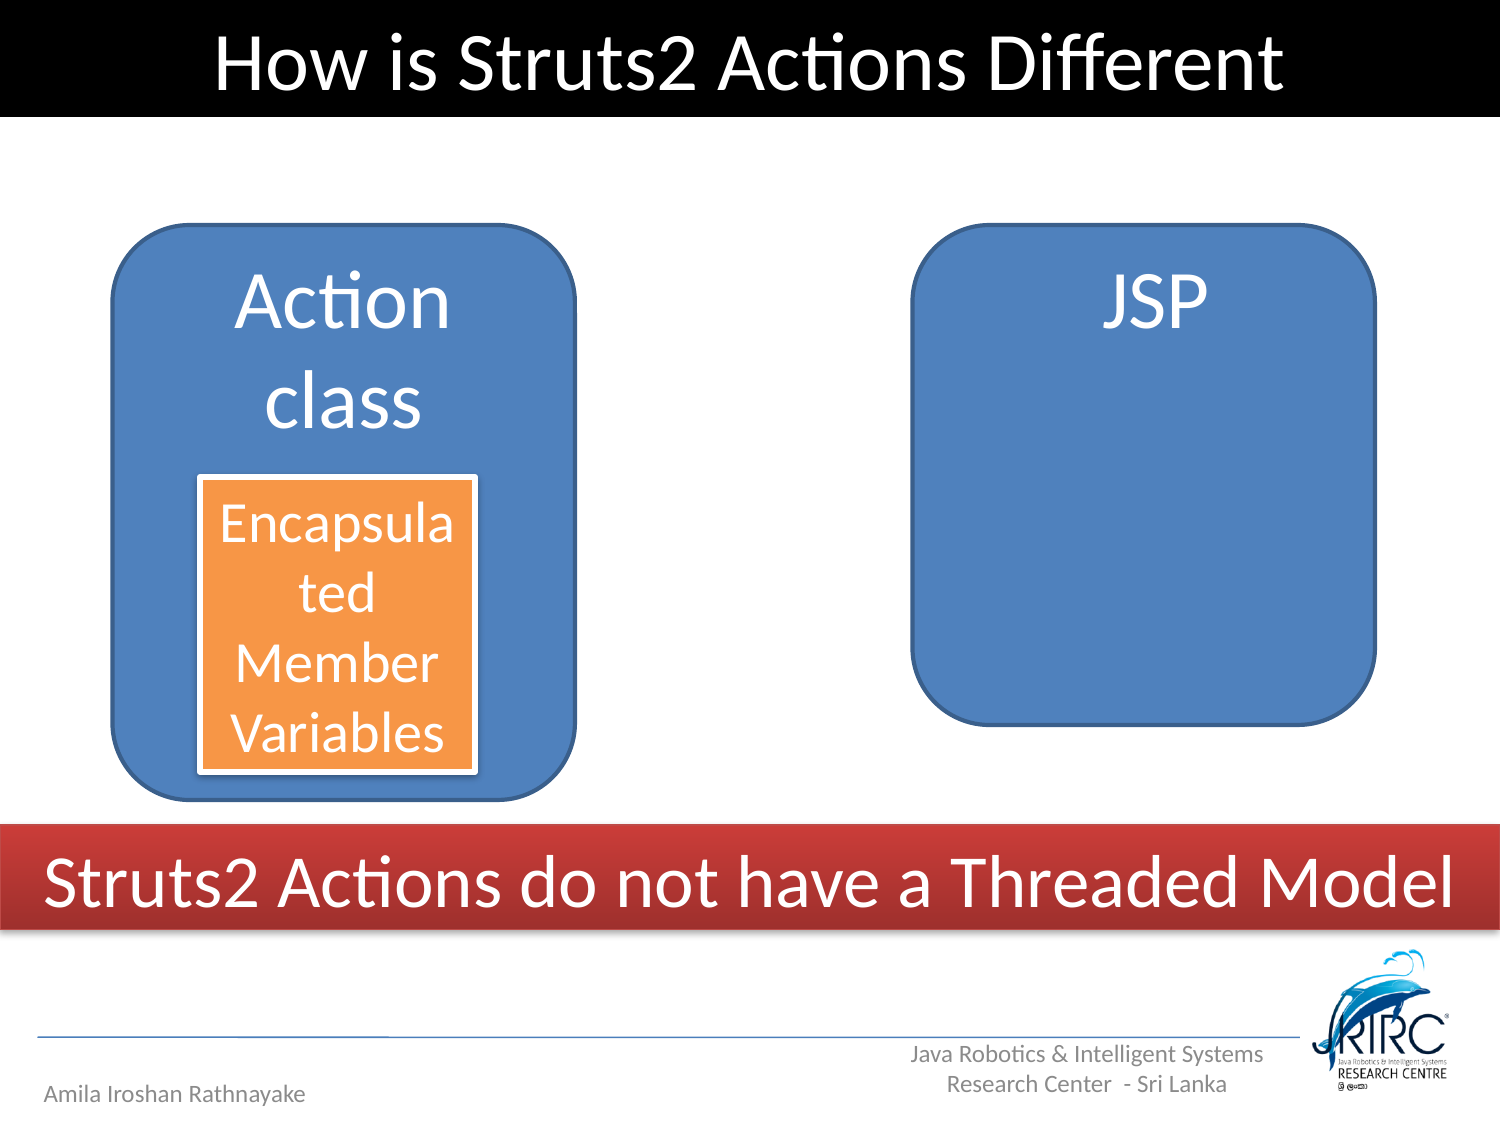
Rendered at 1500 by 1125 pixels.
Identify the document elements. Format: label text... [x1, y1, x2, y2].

text_box JSP [1012, 237, 1300, 353]
picture [1312, 949, 1450, 1091]
text_box [910, 222, 1378, 728]
text_box [110, 222, 578, 803]
text_box How is Struts2 Actions Different [0, 0, 1500, 117]
text_box Amila Iroshan Rathnayake [0, 1062, 413, 1123]
text_box Action class [199, 237, 488, 453]
text_box Struts2 Actions do not have a Threaded Model [0, 824, 1500, 930]
text_box Encapsulated Member Variables [197, 474, 478, 775]
footer Java Robotics & Intelligent Systems Research Center - Sri Lanka [849, 1037, 1310, 1098]
